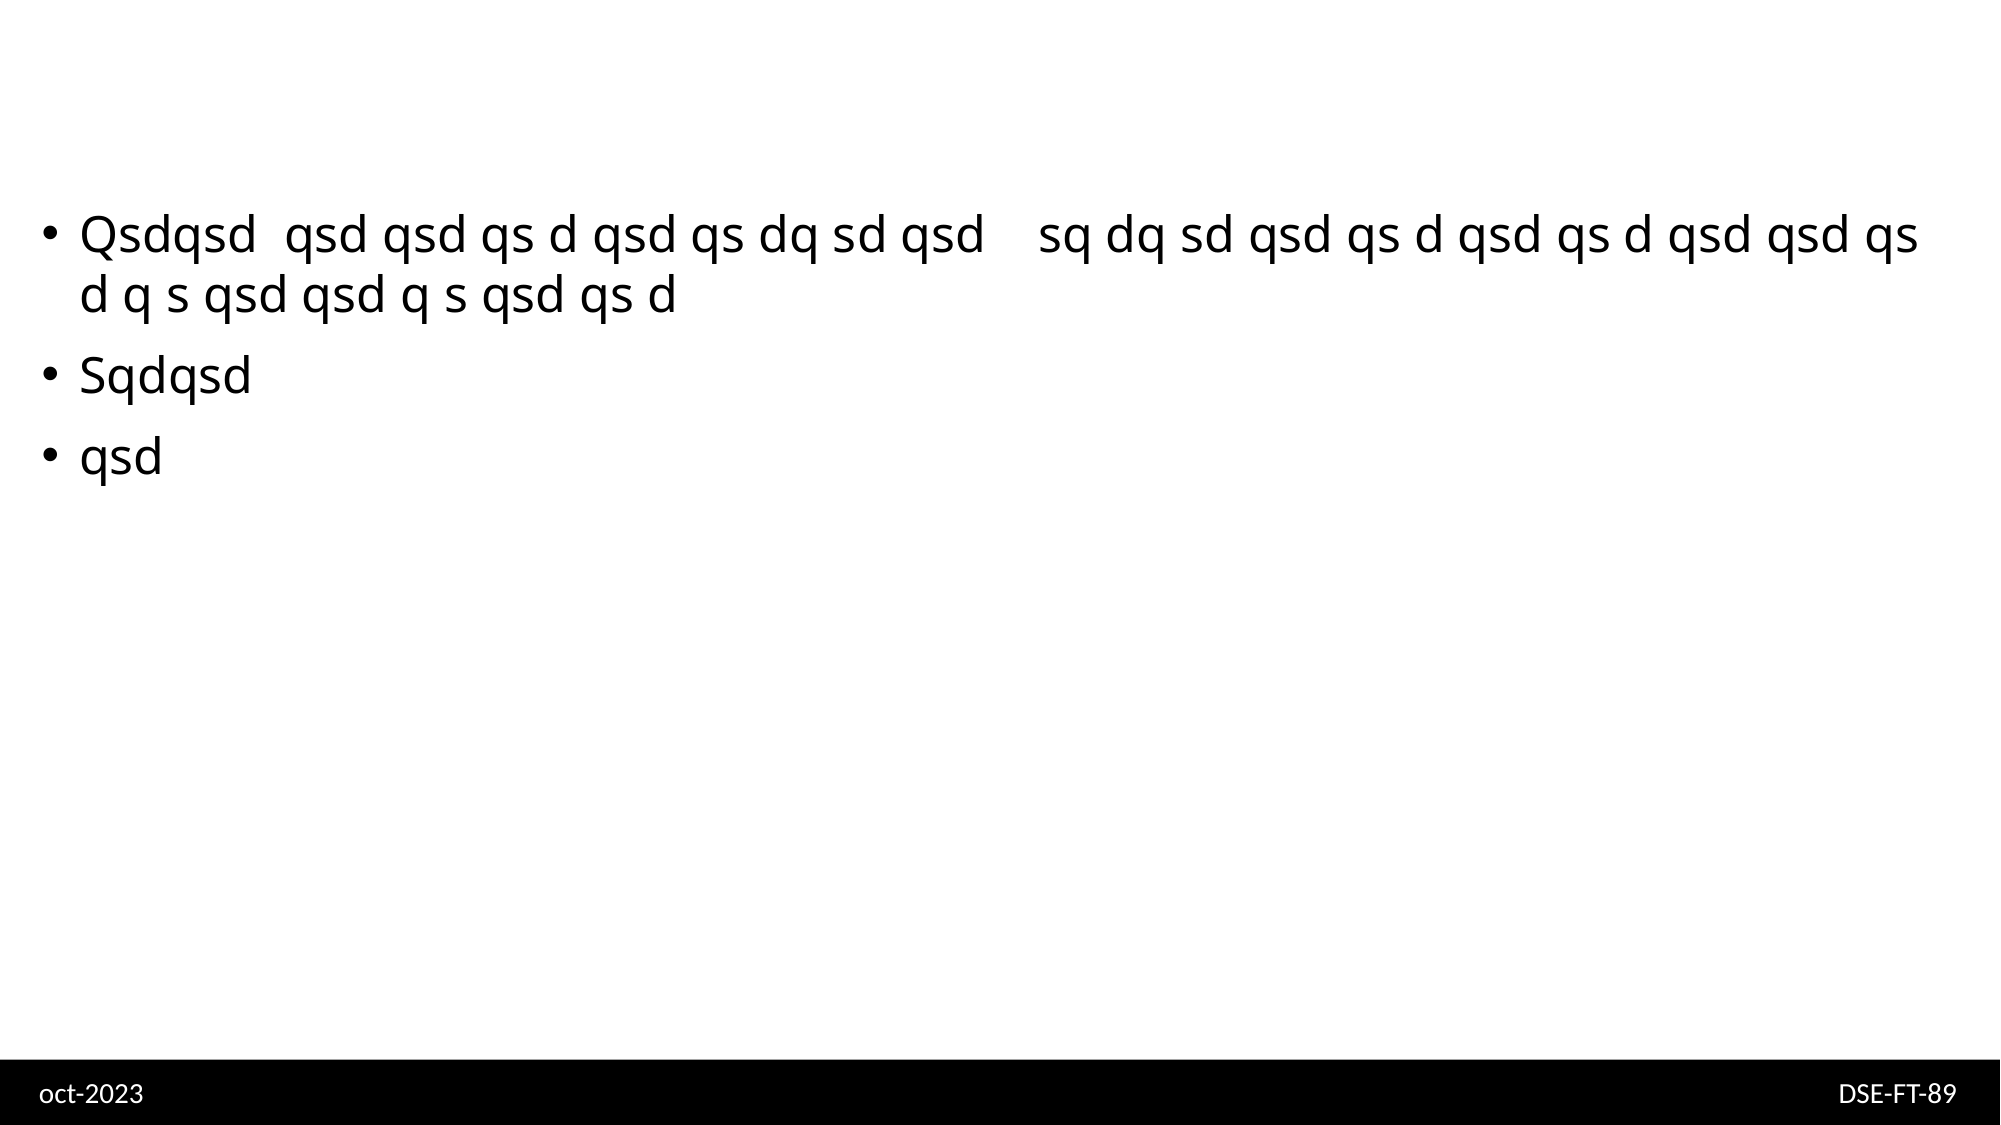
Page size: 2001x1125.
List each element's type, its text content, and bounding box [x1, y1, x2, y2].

list Qsdqsd qsd qsd qs d qsd qs dq sd qsd sq dq sd qsd qs d qsd qs d qsd qsd qs d q s qsd qsd q s qsd qs d Sqdqsd qsd [33, 194, 1967, 1026]
